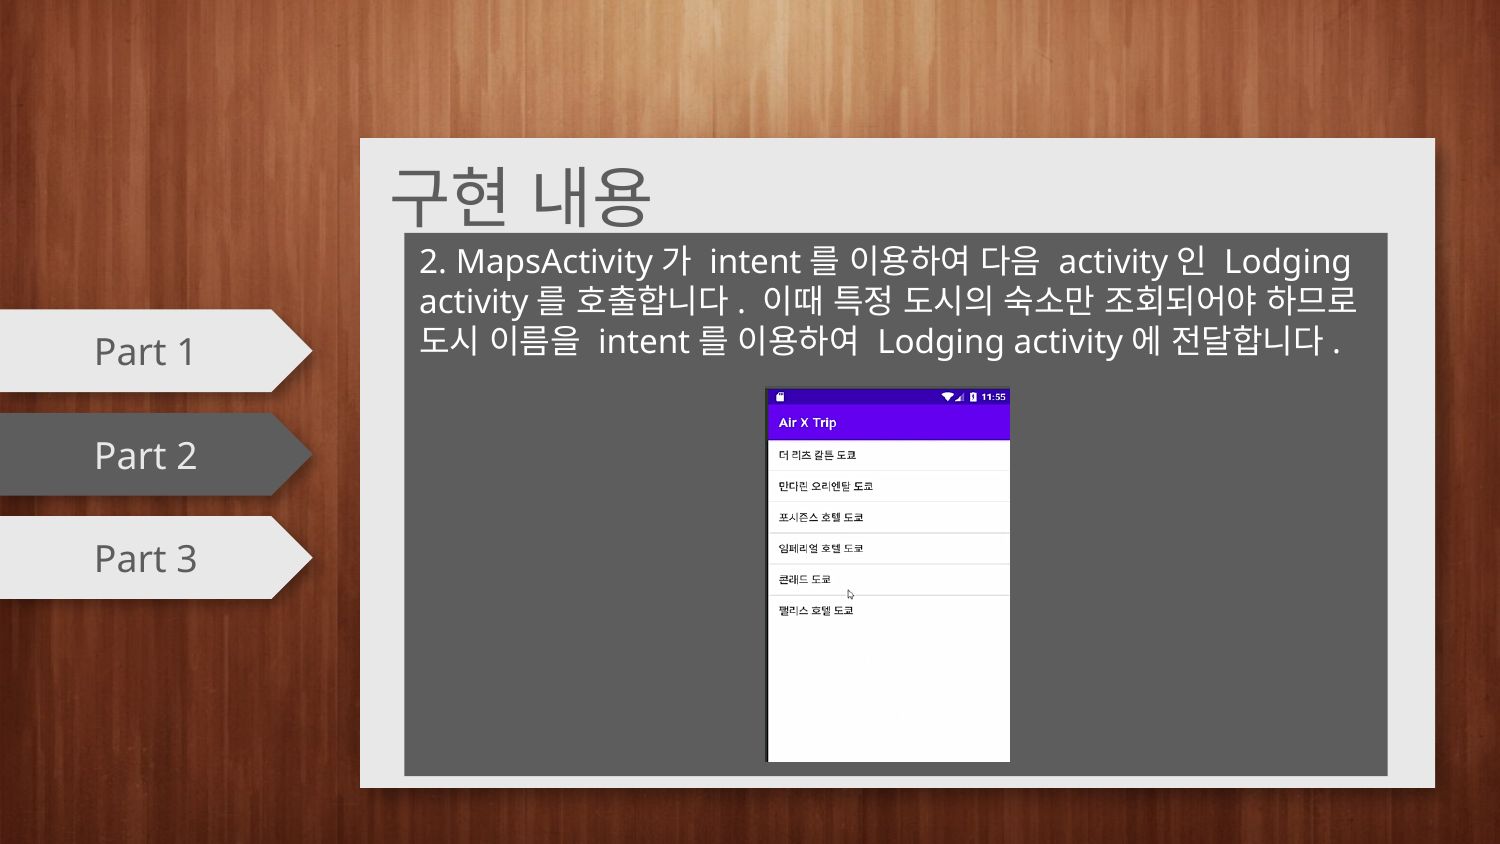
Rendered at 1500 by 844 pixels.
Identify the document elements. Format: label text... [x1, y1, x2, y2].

text_box 2. MapsActivity가 intent를 이용하여 다음 activity인 Lodging activity를 호출합니다. 이때 특정 도시의 숙소만 조회되어야 하므로 도시 이름을 intent를 이용하여 Lodging activity에 전달합니다. [402, 231, 1390, 778]
text_box Part 2 [0, 410, 315, 498]
text_box Part 3 [0, 514, 315, 602]
text_box [358, 136, 1437, 790]
text_box 구현 내용 [374, 148, 809, 244]
text_box Part 1 [0, 307, 315, 395]
picture [0, 0, 1500, 844]
